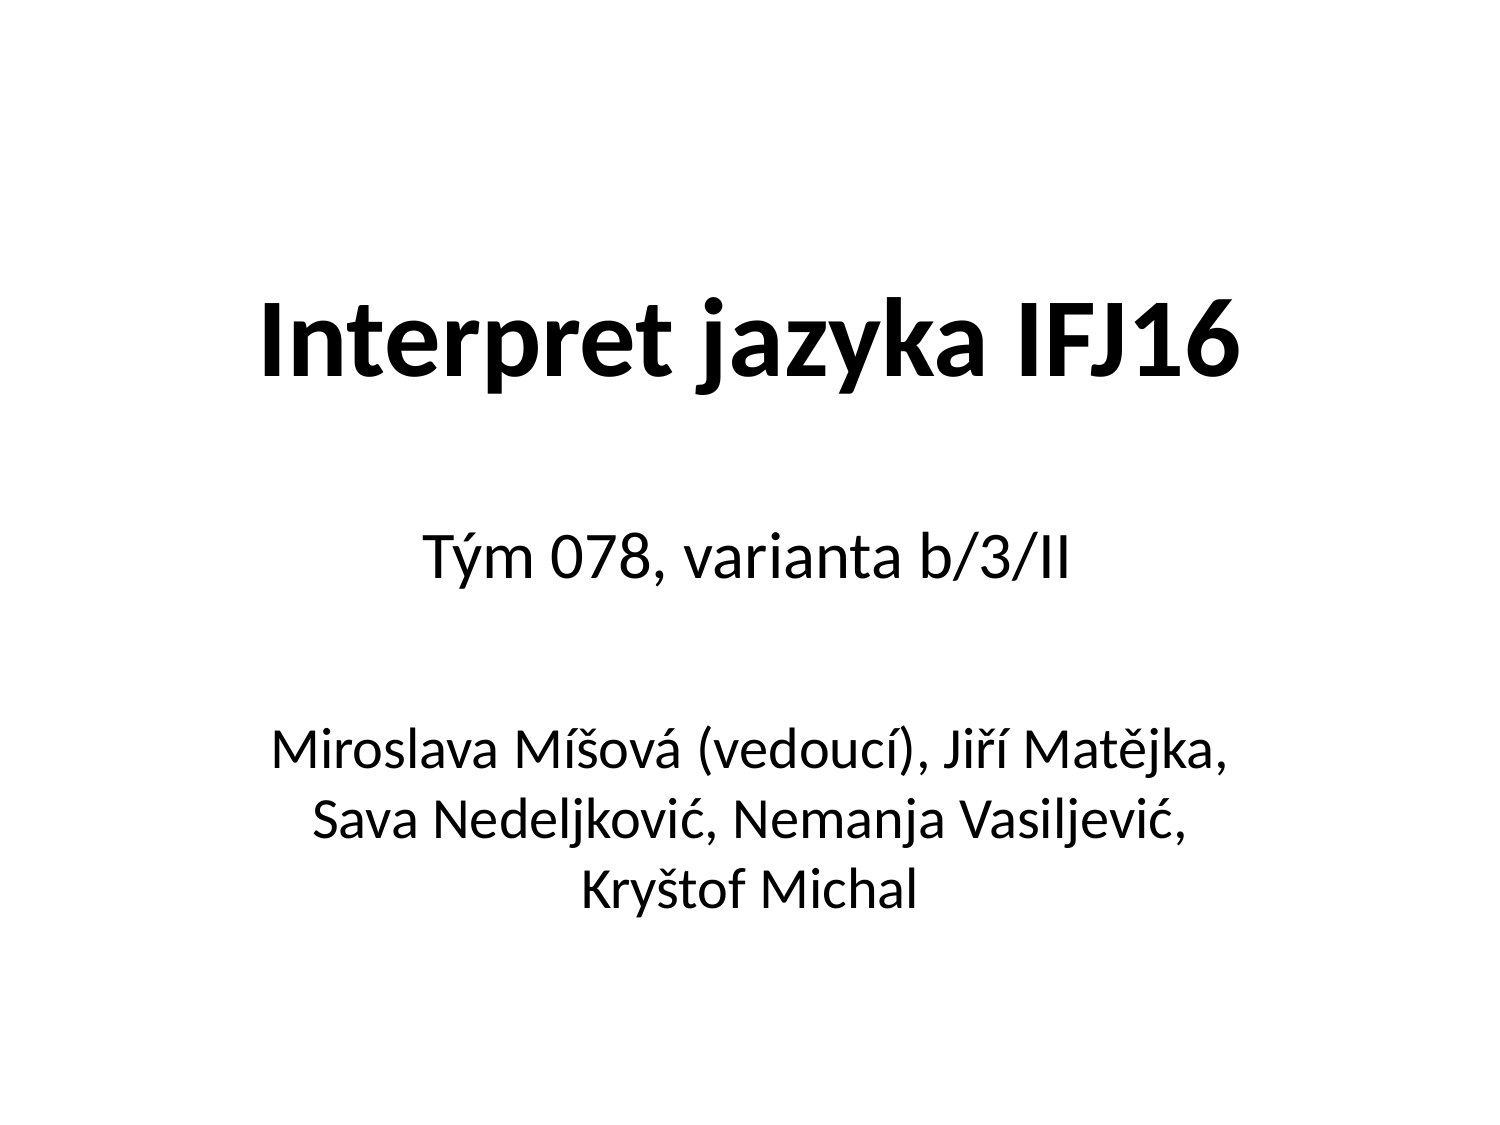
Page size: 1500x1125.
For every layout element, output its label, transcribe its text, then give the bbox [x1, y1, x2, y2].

text_box Tým 078, varianta b/3/II [222, 503, 1273, 621]
subtitle Miroslava Míšová (vedoucí), Jiří Matějka, Sava Nedeljković, Nemanja Vasiljević, Kryštof Michal [225, 703, 1275, 972]
title Interpret jazyka IFJ16 [112, 210, 1388, 453]
